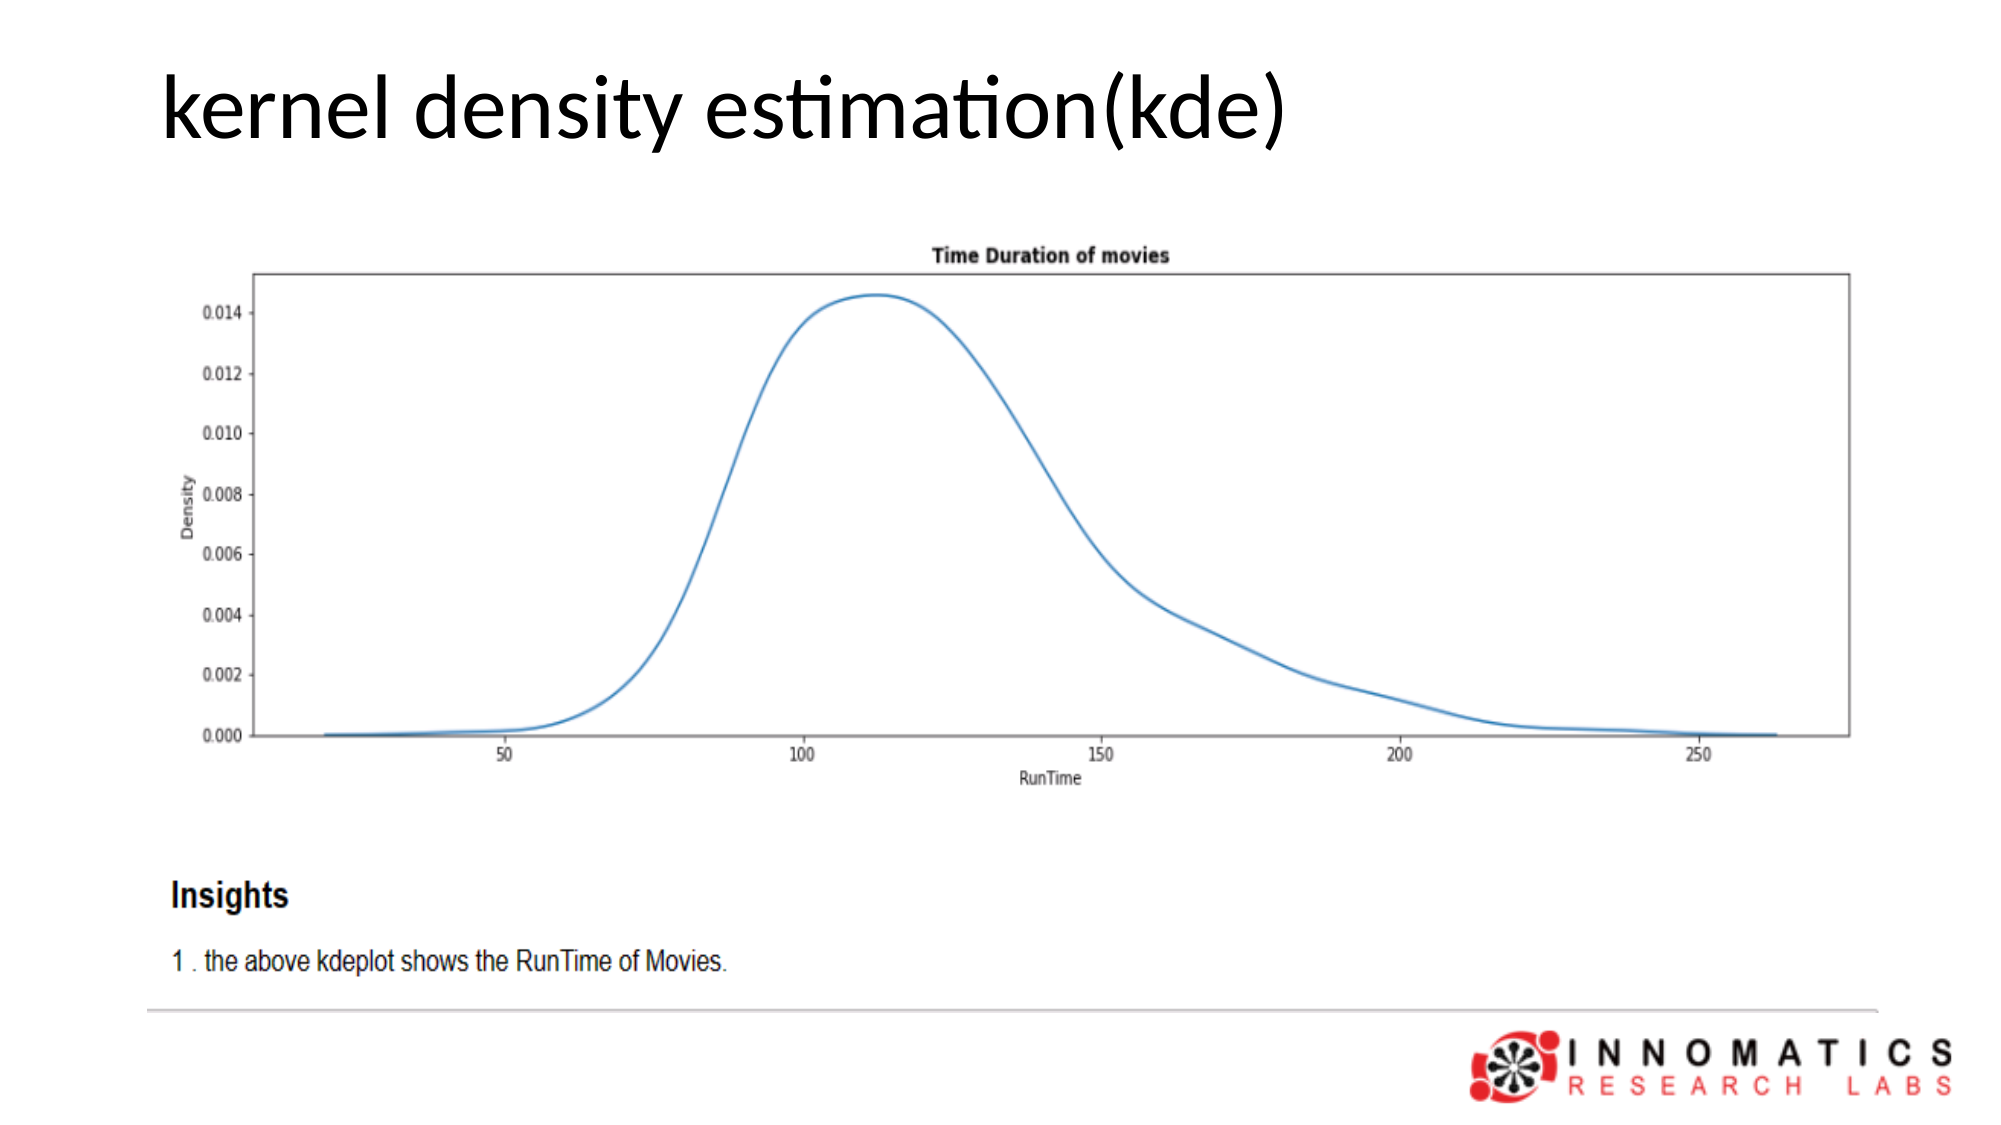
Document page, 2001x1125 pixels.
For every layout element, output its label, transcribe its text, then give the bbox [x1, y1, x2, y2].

title kernel density estimation(kde) [146, 0, 1872, 217]
picture [1445, 1014, 1975, 1125]
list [146, 217, 1883, 1013]
